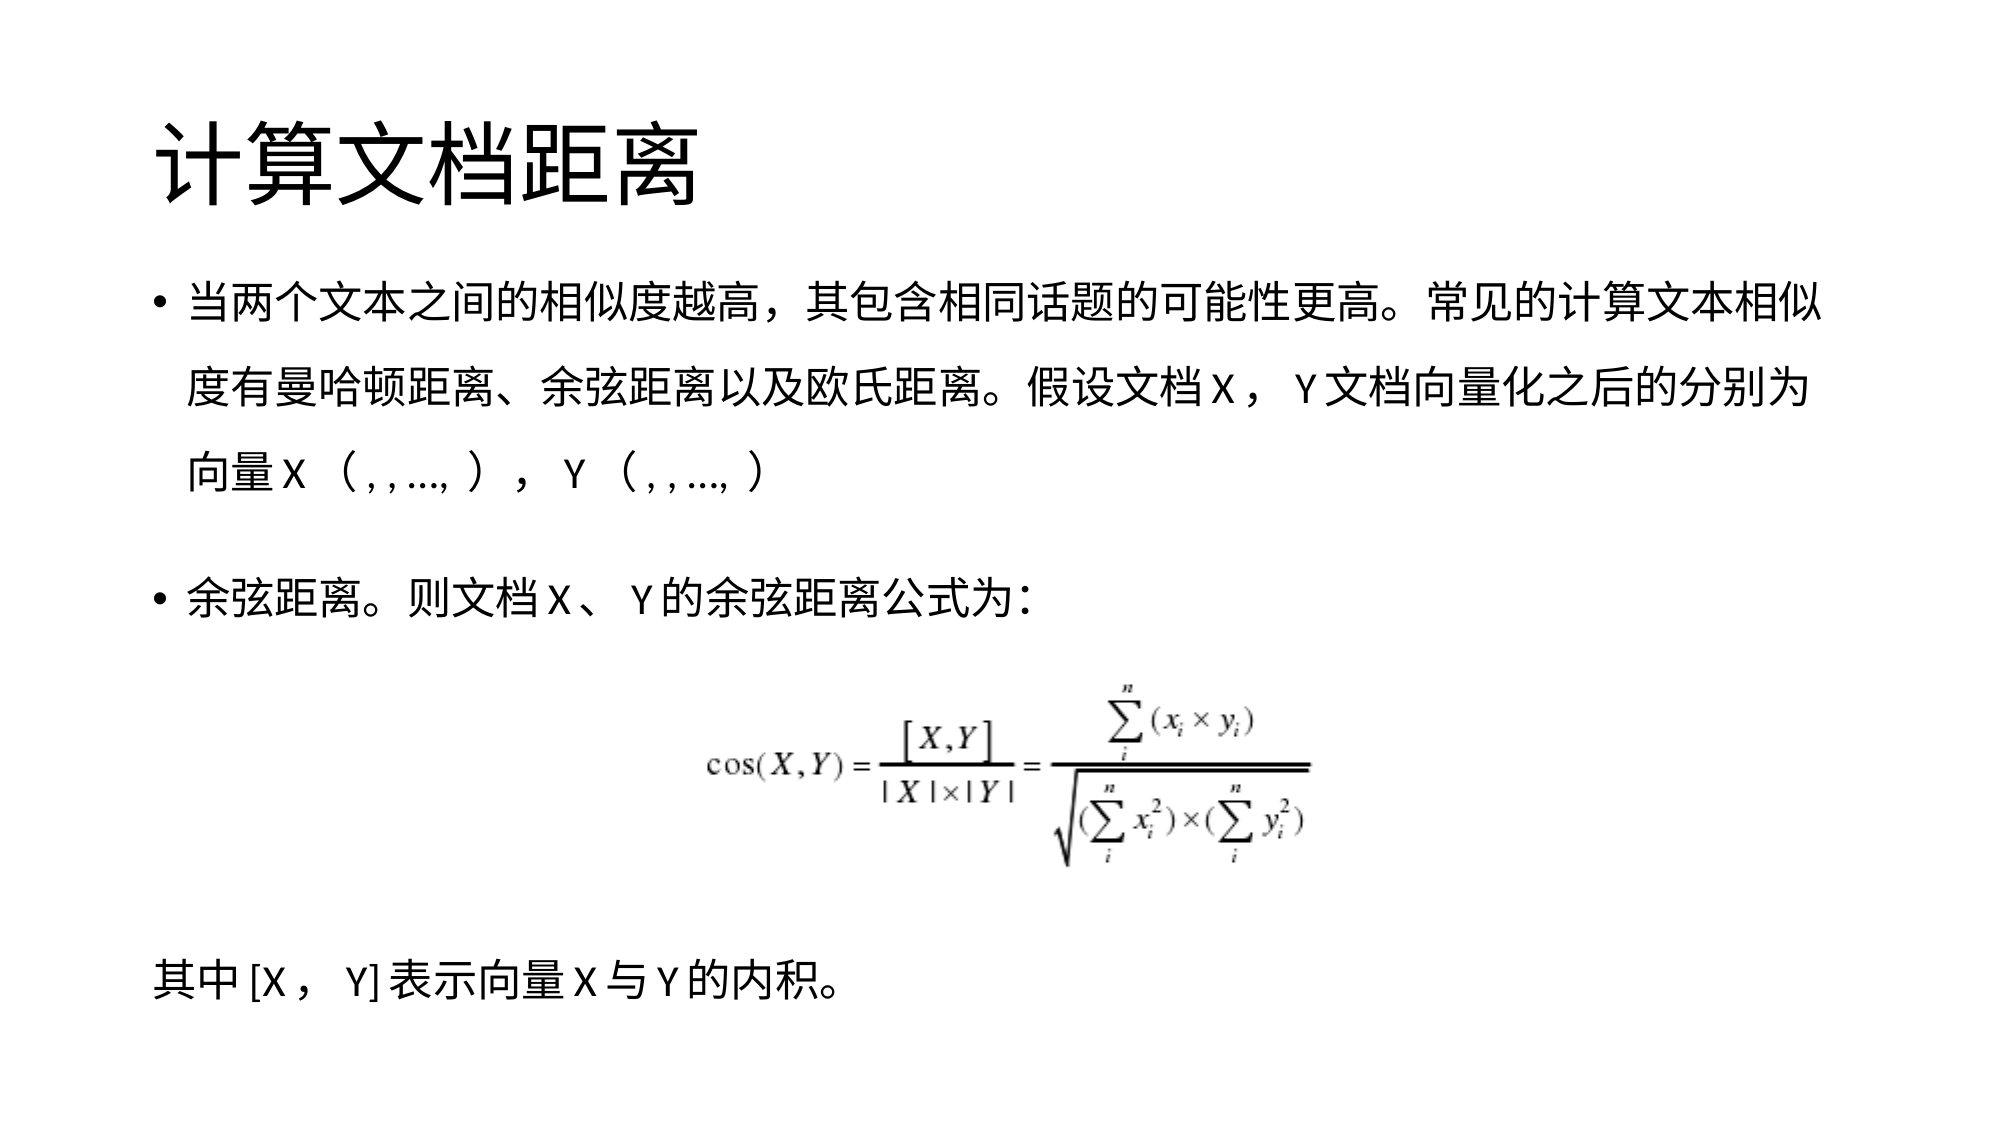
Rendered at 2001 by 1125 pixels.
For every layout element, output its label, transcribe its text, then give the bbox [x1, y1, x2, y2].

picture [678, 649, 1371, 910]
title 计算文档距离 [137, 59, 1863, 278]
